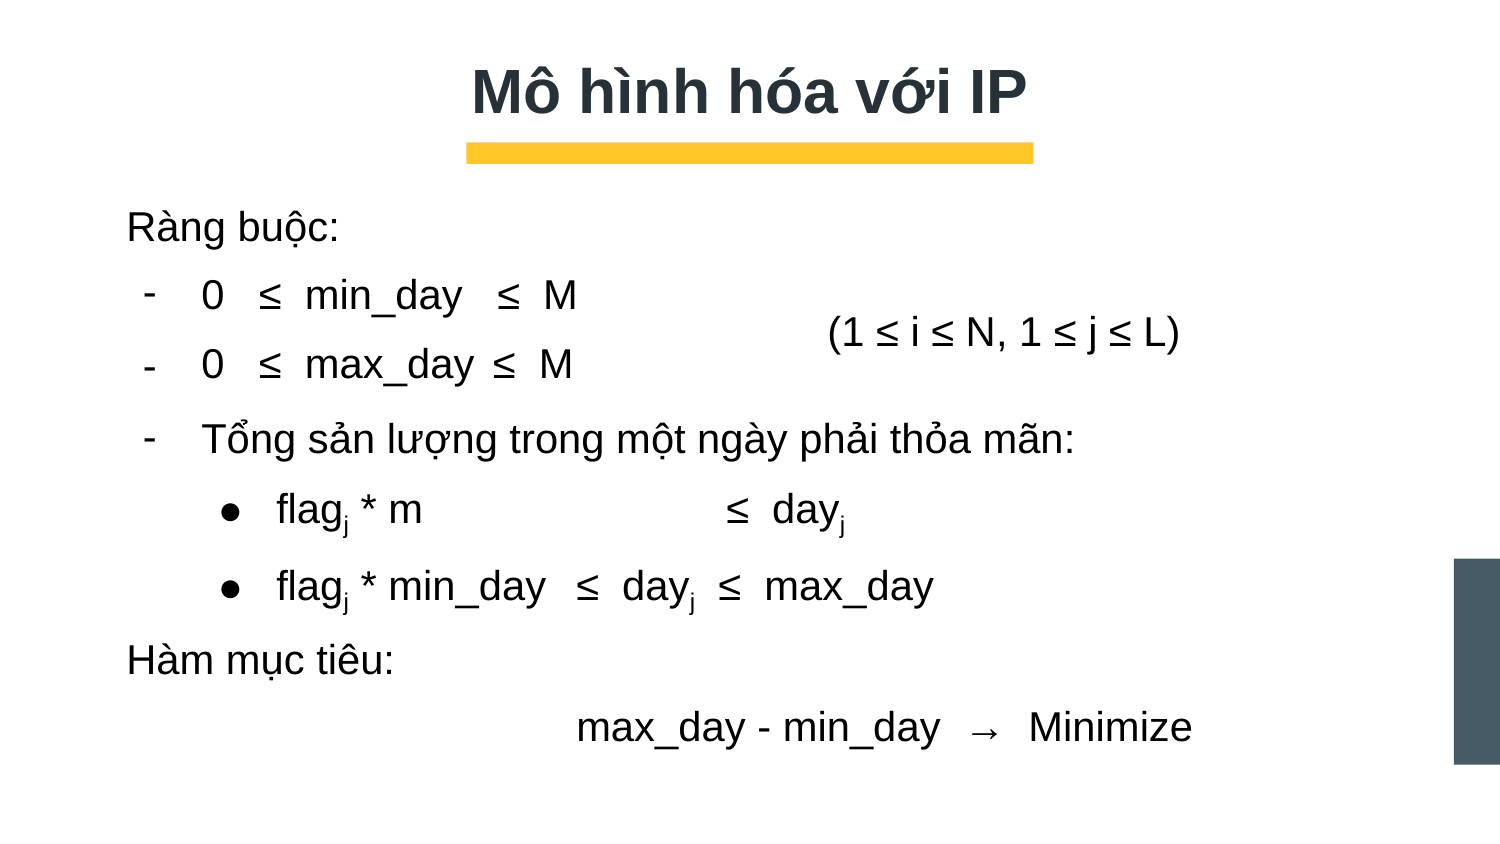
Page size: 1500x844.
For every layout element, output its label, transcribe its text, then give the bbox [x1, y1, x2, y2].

text_box [466, 142, 1034, 164]
text_box [1453, 558, 1500, 765]
list Ràng buộc: 0 ≤ min_day ≤ M 0 ≤ max_day ≤ M Tổng sản lượng trong một ngày phải thỏa mãn: flagj * m ≤ dayj flagj * min_day ≤ dayj ≤ max_day Hàm mục tiêu: max_day - min_day → Minimize [111, 167, 1454, 804]
title Mô hình hóa với IP [111, 36, 1389, 143]
text_box (1 ≤ i ≤ N, 1 ≤ j ≤ L) [812, 277, 1266, 371]
